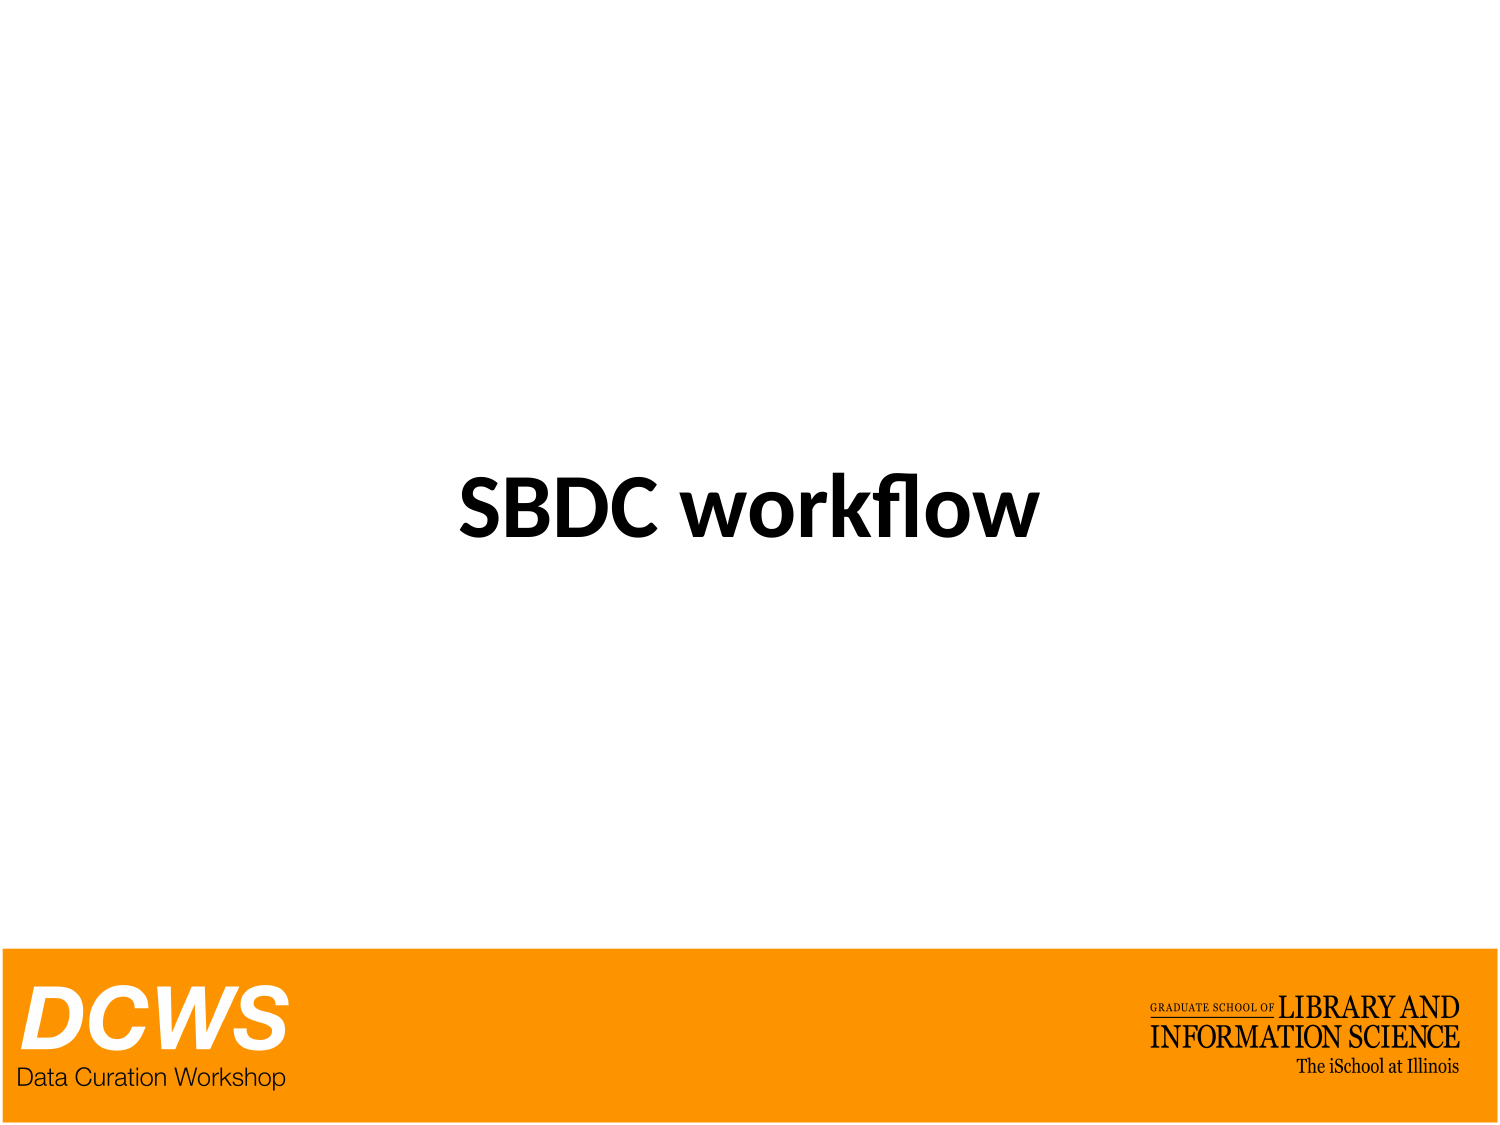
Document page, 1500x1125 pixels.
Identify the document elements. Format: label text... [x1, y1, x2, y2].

picture [0, 946, 1500, 1125]
title SBDC workflow [112, 379, 1388, 621]
